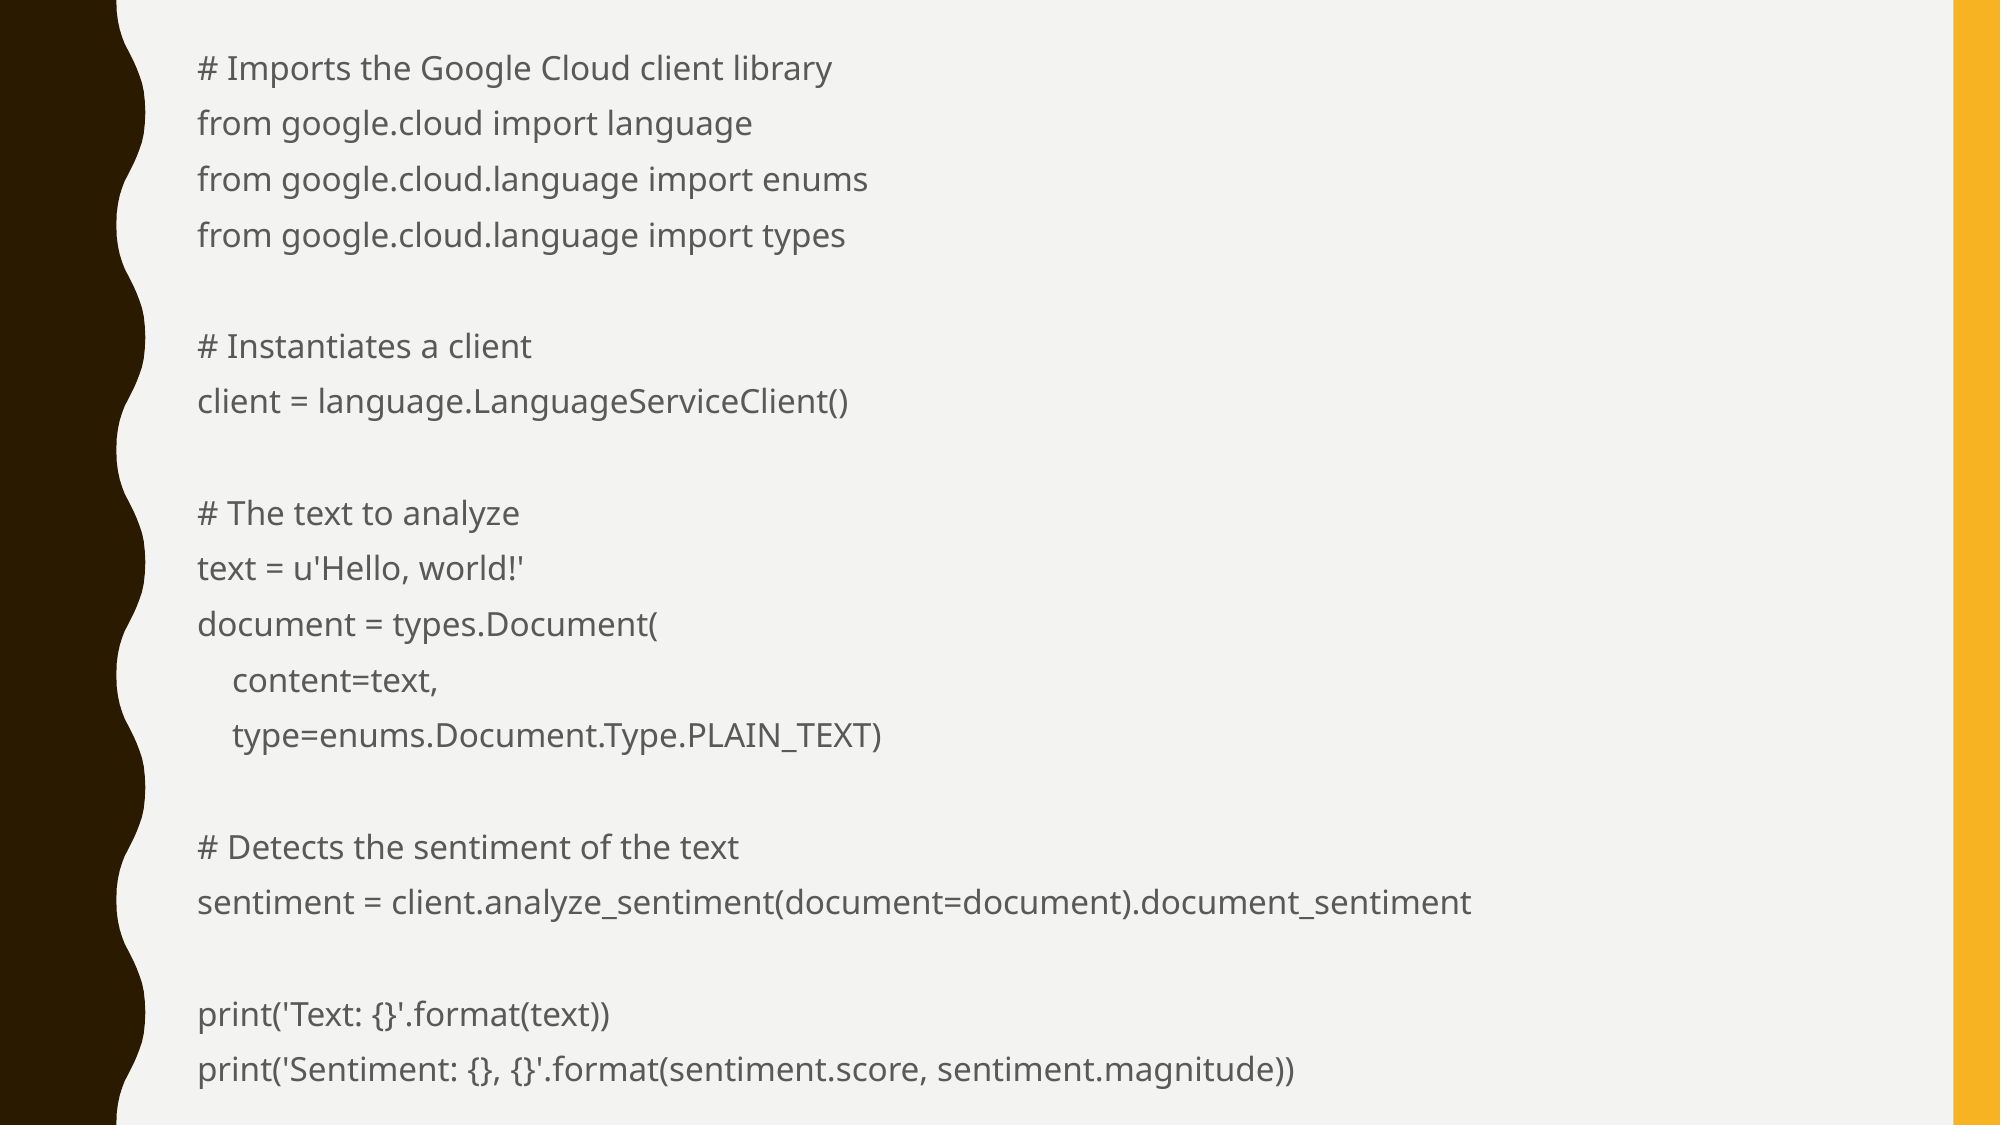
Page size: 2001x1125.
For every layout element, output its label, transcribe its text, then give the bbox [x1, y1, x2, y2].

list # Imports the Google Cloud client library from google.cloud import language from google.cloud.language import enums from google.cloud.language import types # Instantiates a client client = language.LanguageServiceClient() # The text to analyze text = u'Hello, world!' document = types.Document( content=text, type=enums.Document.Type.PLAIN_TEXT) # Detects the sentiment of the text sentiment = client.analyze_sentiment(document=document).document_sentiment print('Text: {}'.format(text)) print('Sentiment: {}, {}'.format(sentiment.score, sentiment.magnitude)) [182, 35, 1852, 1106]
